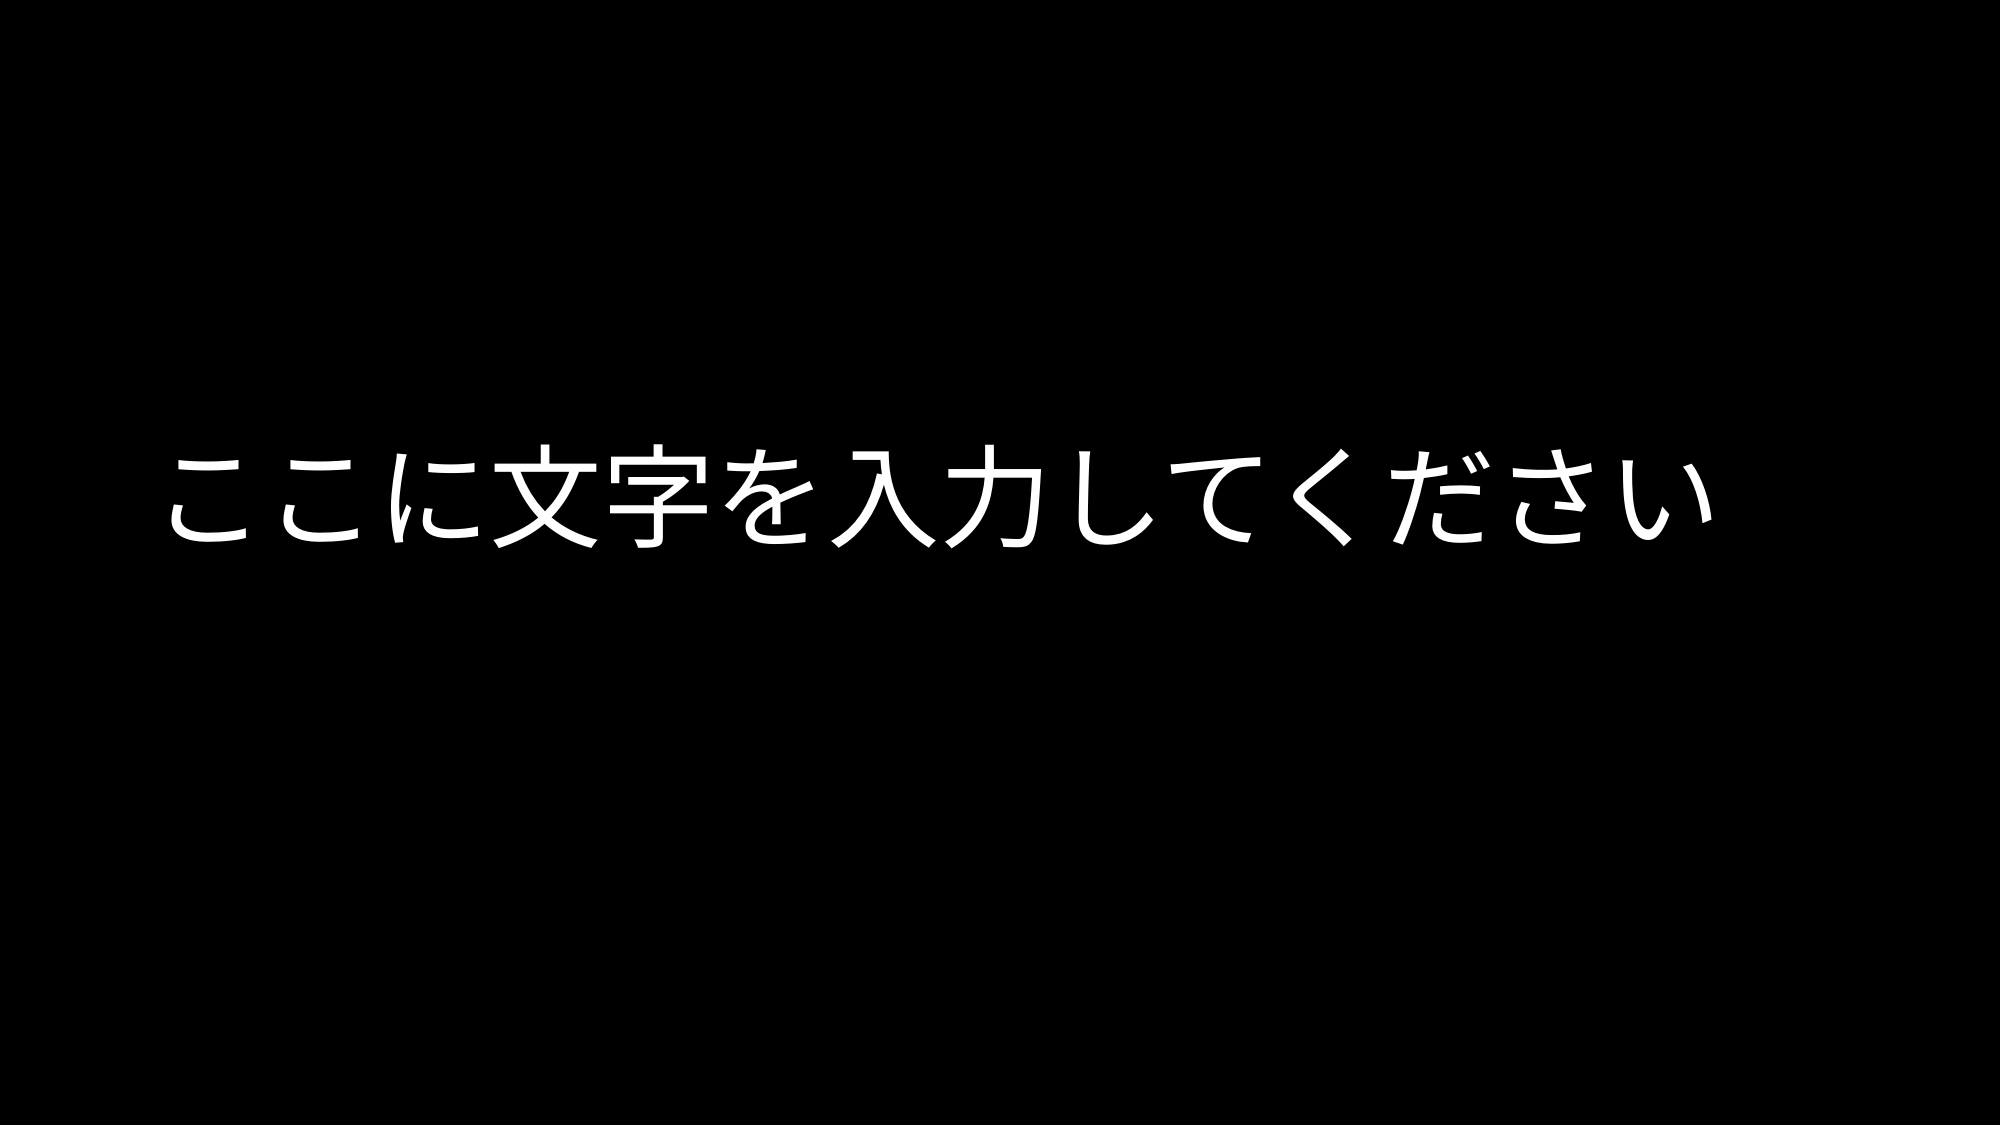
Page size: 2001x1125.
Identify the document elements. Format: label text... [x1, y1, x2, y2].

list ここに文字を入力してください [137, 434, 1863, 538]
